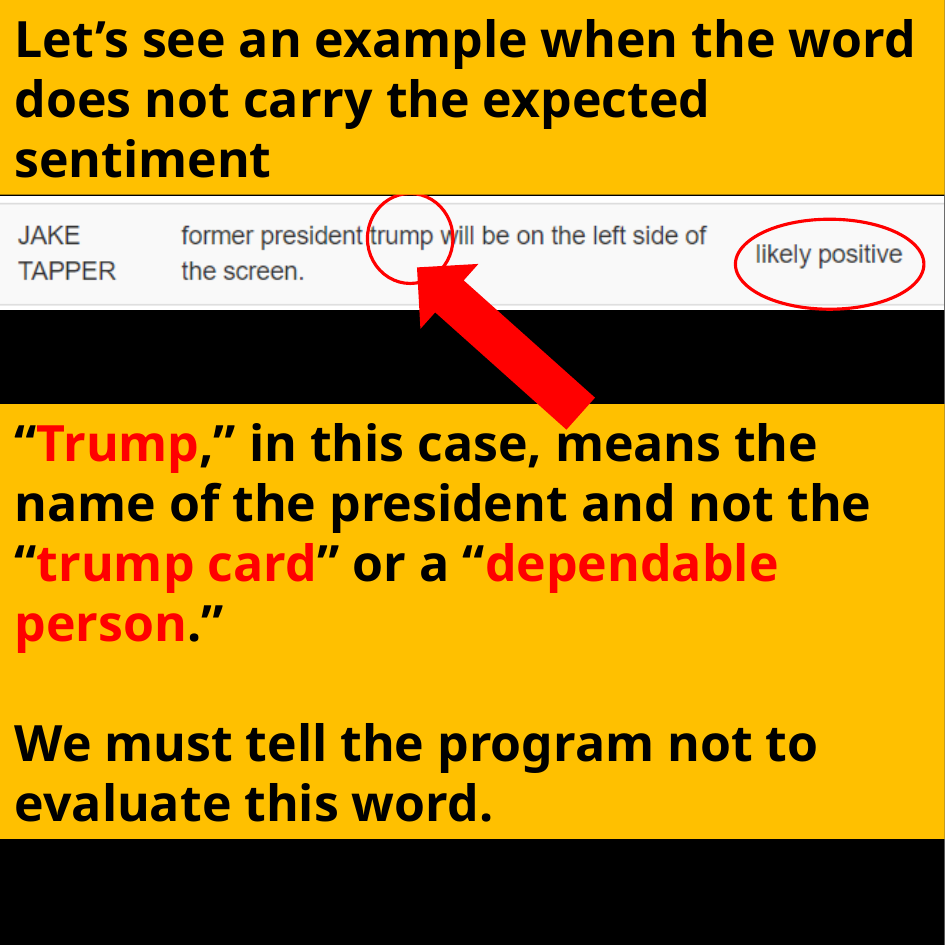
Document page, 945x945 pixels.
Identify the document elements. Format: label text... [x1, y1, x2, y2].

text_box “Trump,” in this case, means the name of the president and not the “trump card” or a “dependable person.” We must tell the program not to evaluate this word. [0, 404, 945, 839]
picture [0, 196, 945, 310]
text_box [419, 310, 596, 430]
text_box Let’s see an example when the word does not carry the expected sentiment [0, 0, 945, 195]
